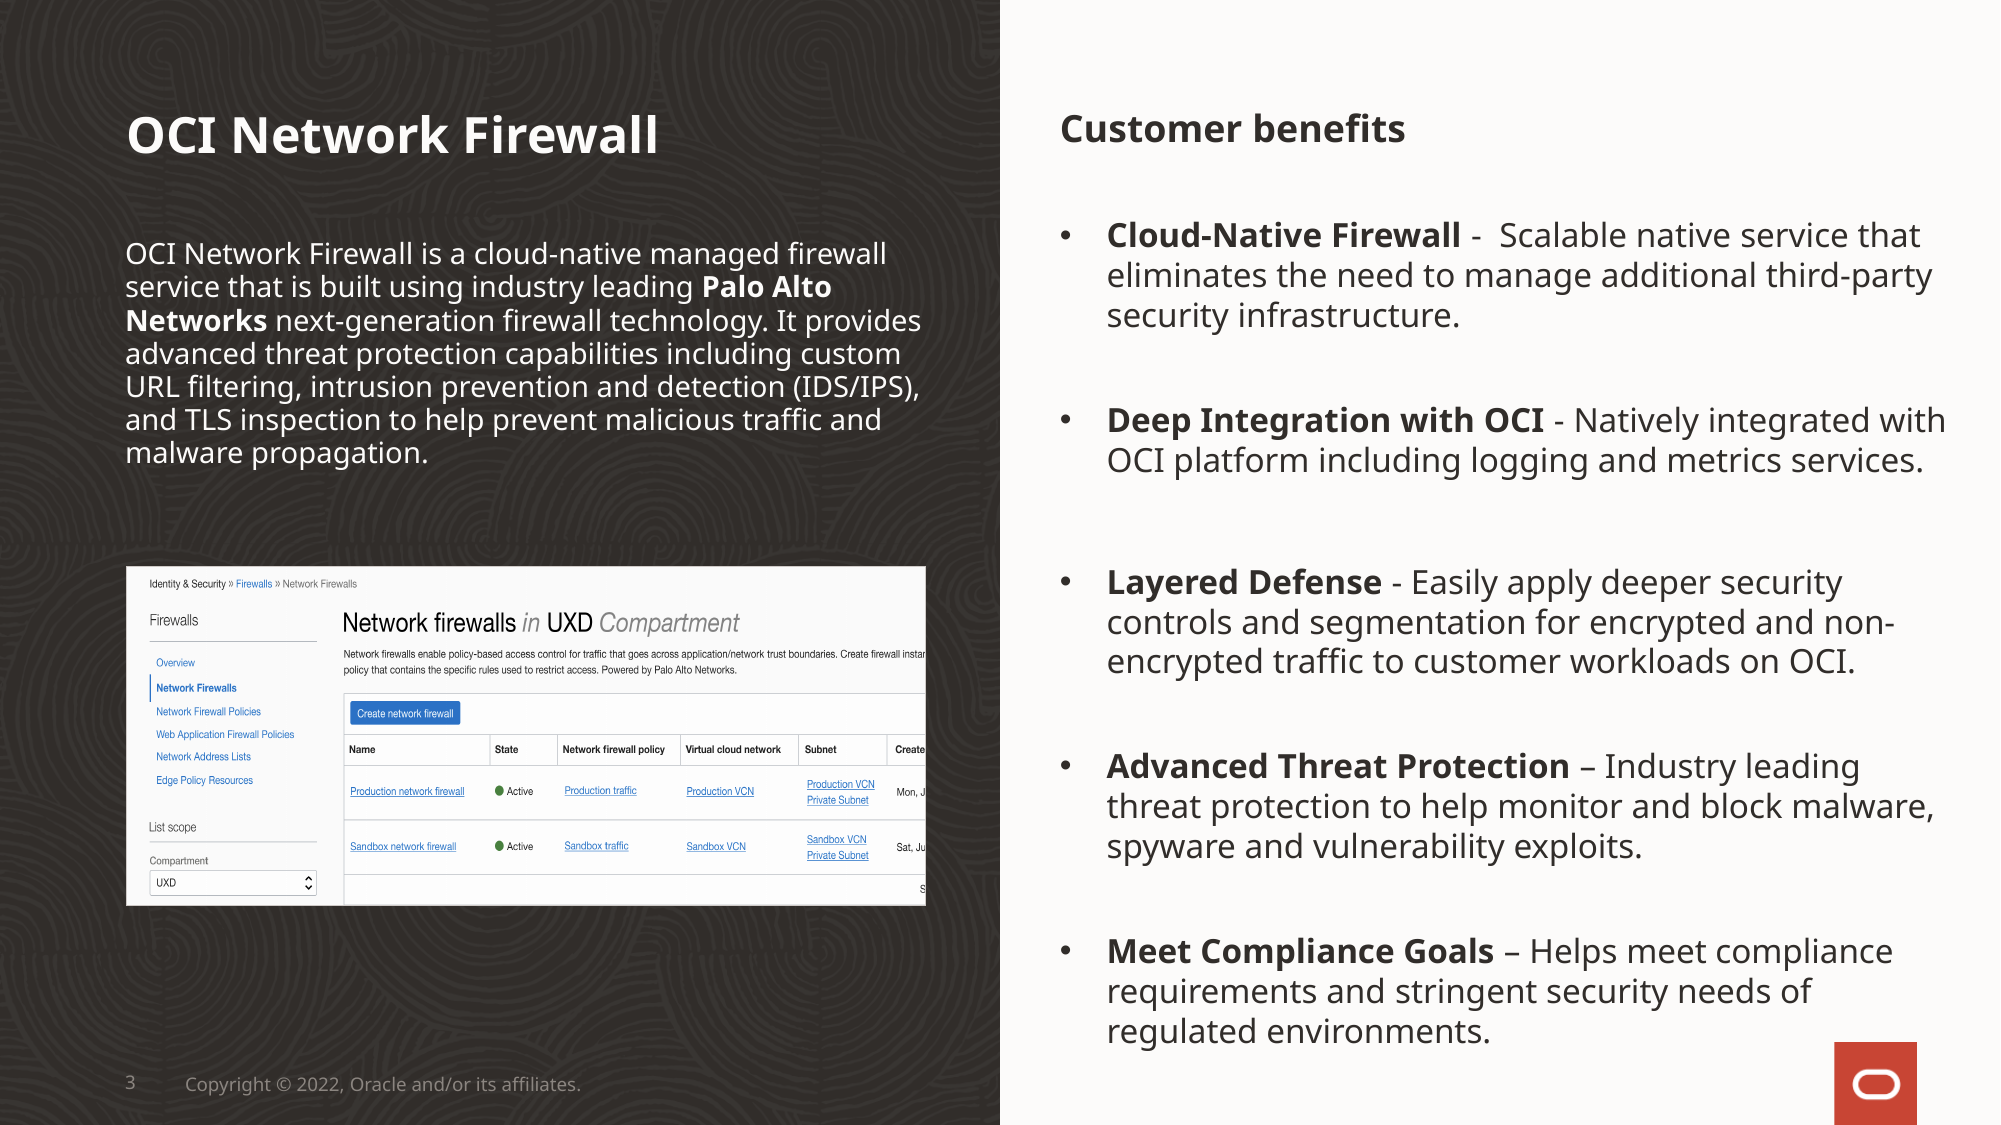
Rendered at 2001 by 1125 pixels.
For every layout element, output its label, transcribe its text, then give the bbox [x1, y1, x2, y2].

list OCI Network Firewall [126, 29, 954, 165]
list OCI Network Firewall is a cloud-native managed firewall service that is built using industry leading Palo Alto Networks next-generation firewall technology. It provides advanced threat protection capabilities including custom URL filtering, intrusion prevention and detection (IDS/IPS), and TLS inspection to help prevent malicious traffic and malware propagation. [125, 238, 954, 494]
picture [0, 0, 1000, 1125]
footer Copyright © 2022, Oracle and/or its affiliates. [185, 1053, 1059, 1114]
slide_number 3 [125, 1053, 185, 1114]
text_box Customer benefits Cloud-Native Firewall - Scalable native service that eliminates the need to manage additional third-party security infrastructure. Deep Integration with OCI - Natively integrated with OCI platform including logging and metrics services. Layered Defense - Easily apply deeper security controls and segmentation for encrypted and non-encrypted traffic to customer workloads on OCI. Advanced Threat Protection – Industry leading threat protection to help monitor and block malware, spyware and vulnerability exploits. Meet Compliance Goals – Helps meet compliance requirements and stringent security needs of regulated environments. [1059, 104, 1962, 1125]
